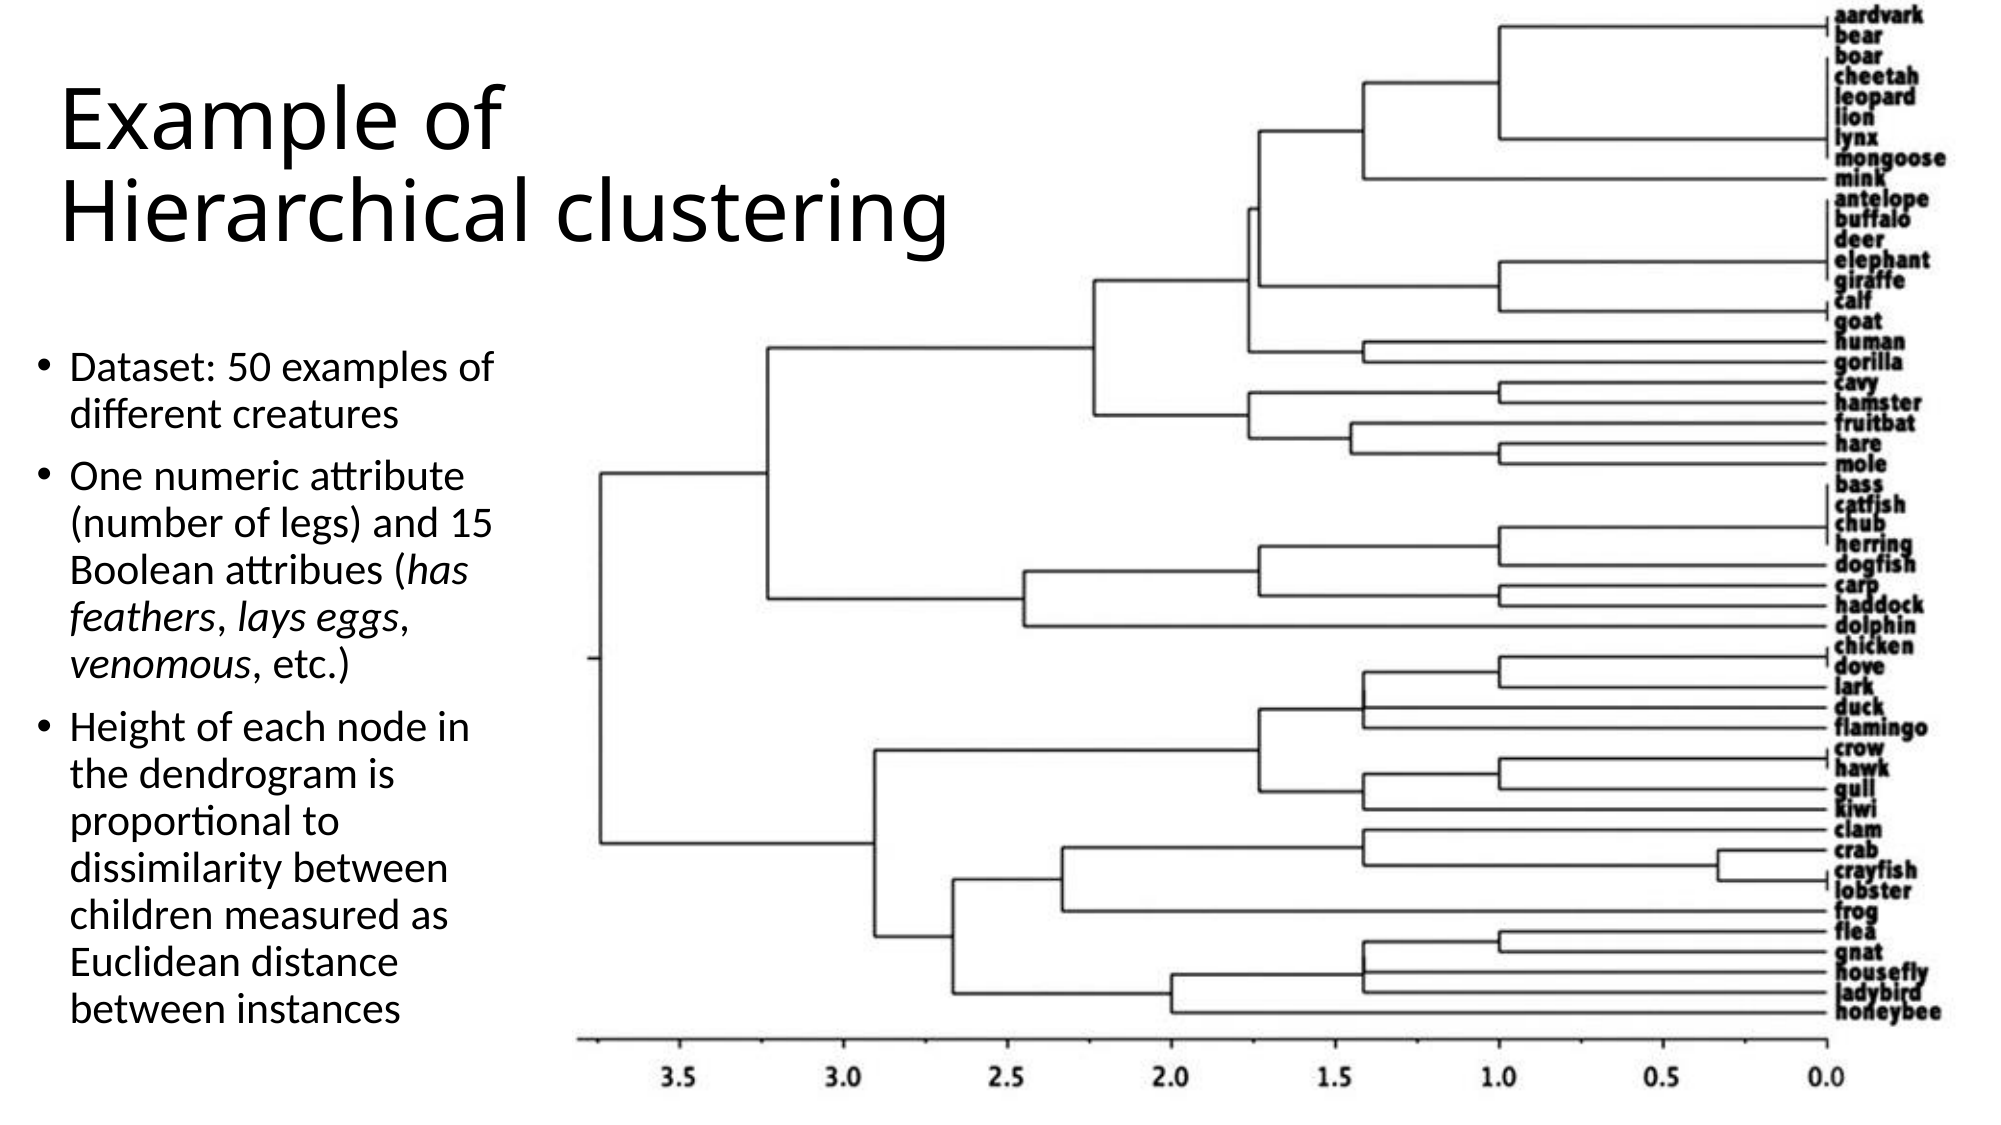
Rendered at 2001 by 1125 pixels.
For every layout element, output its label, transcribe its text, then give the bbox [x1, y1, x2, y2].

list Dataset: 50 examples of different creatures One numeric attribute (number of legs) and 15 Boolean attribues (has feathers, lays eggs, venomous, etc.) Height of each node in the dendrogram is proportional to dissimilarity between children measured as Euclidean distance between instances [21, 335, 538, 1050]
picture [572, 0, 1998, 1125]
title Example of Hierarchical clustering [43, 29, 572, 307]
